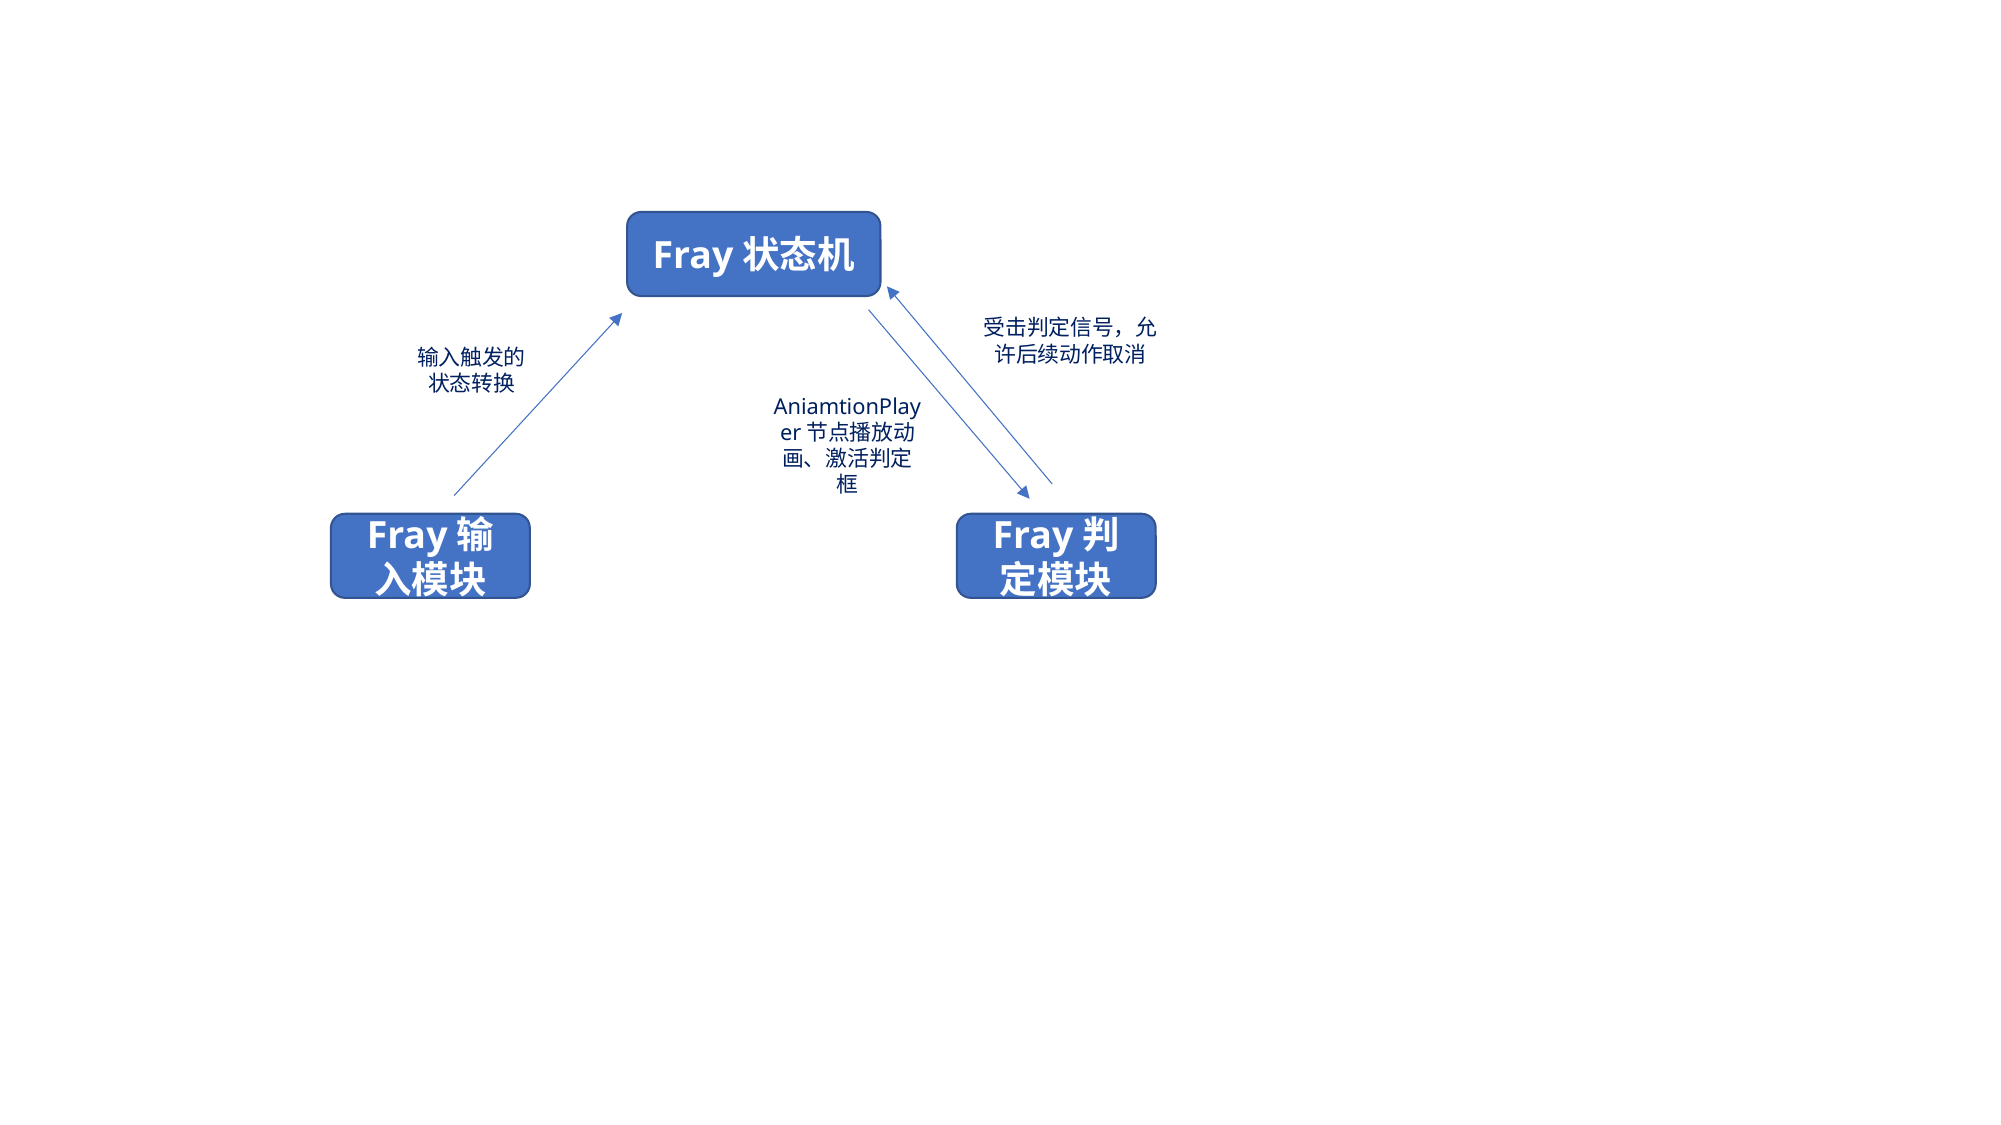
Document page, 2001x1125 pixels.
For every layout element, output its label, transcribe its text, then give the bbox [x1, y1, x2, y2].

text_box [435, 334, 641, 475]
text_box Fray输入模块 [329, 512, 531, 599]
text_box 受击判定信号，允许后续动作取消 [967, 306, 1174, 374]
text_box 输入触发的状态转换 [399, 336, 435, 404]
text_box Fray状态机 [626, 210, 882, 298]
text_box AniamtionPlayer节点播放动画、激活判定框 [757, 385, 938, 505]
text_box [846, 310, 1074, 475]
text_box Fray判定模块 [955, 512, 1157, 599]
